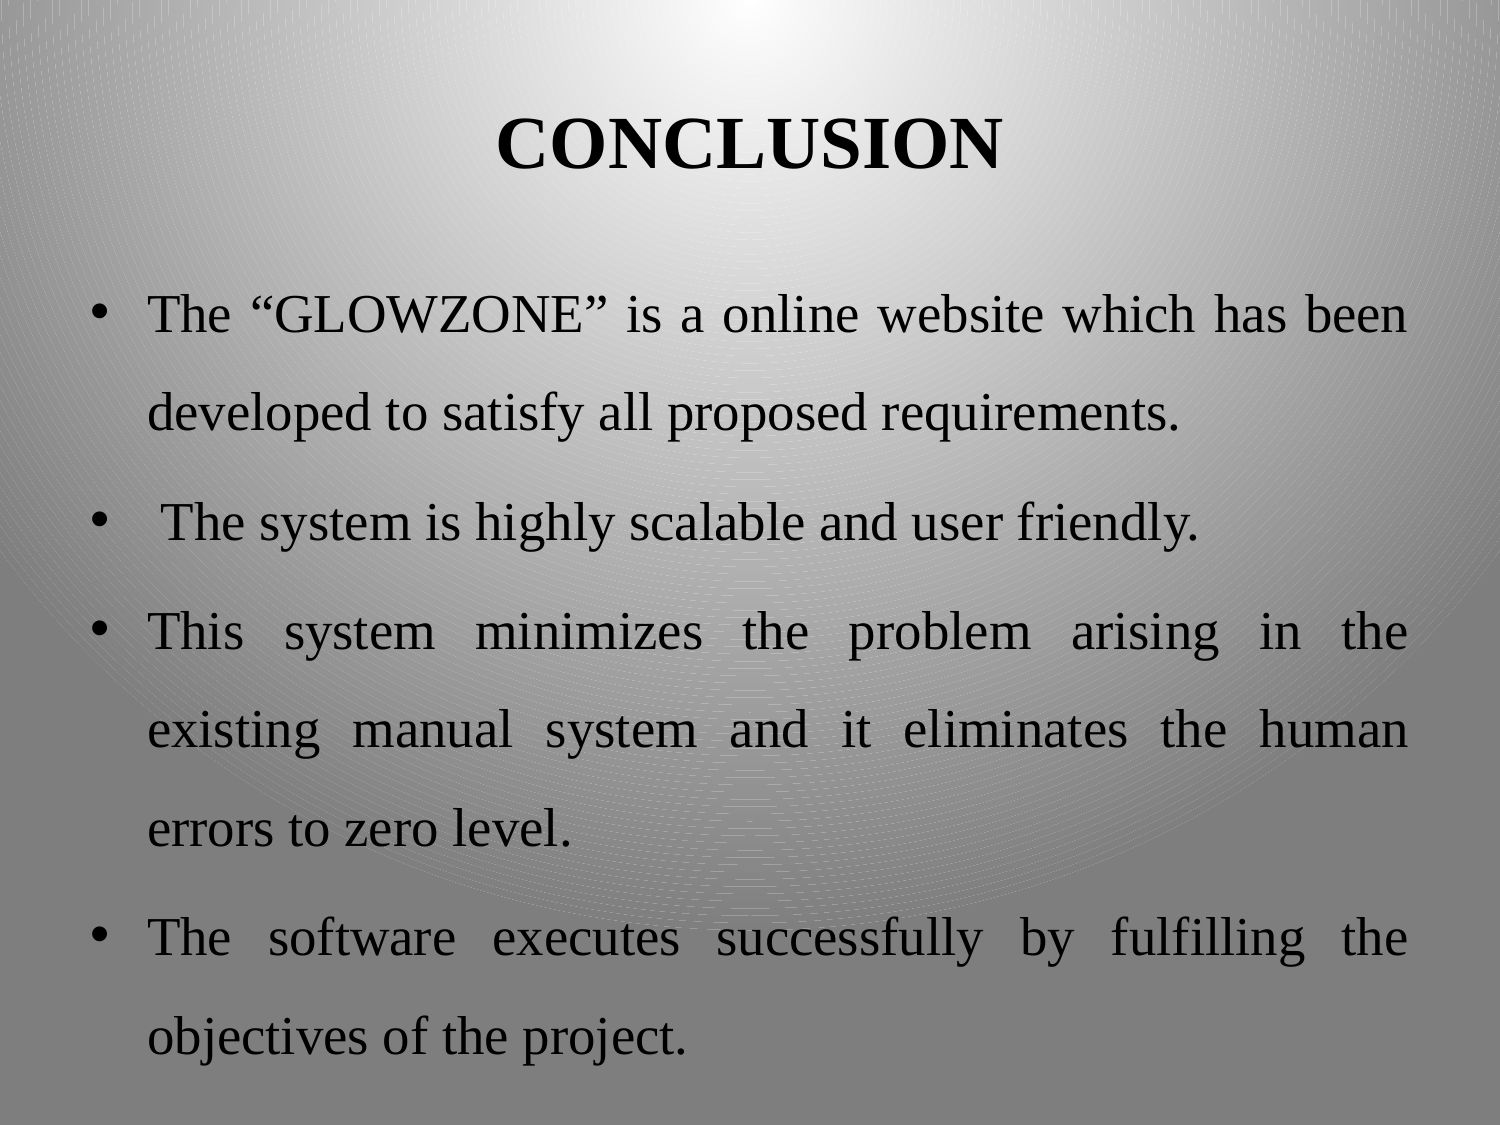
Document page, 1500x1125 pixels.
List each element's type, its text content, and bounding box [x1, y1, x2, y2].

list The “GLOWZONE” is a online website which has been developed to satisfy all proposed requirements. The system is highly scalable and user friendly. This system minimizes the problem arising in the existing manual system and it eliminates the human errors to zero level. The software executes successfully by fulfilling the objectives of the project. [75, 237, 1425, 1075]
title CONCLUSION [75, 45, 1425, 233]
